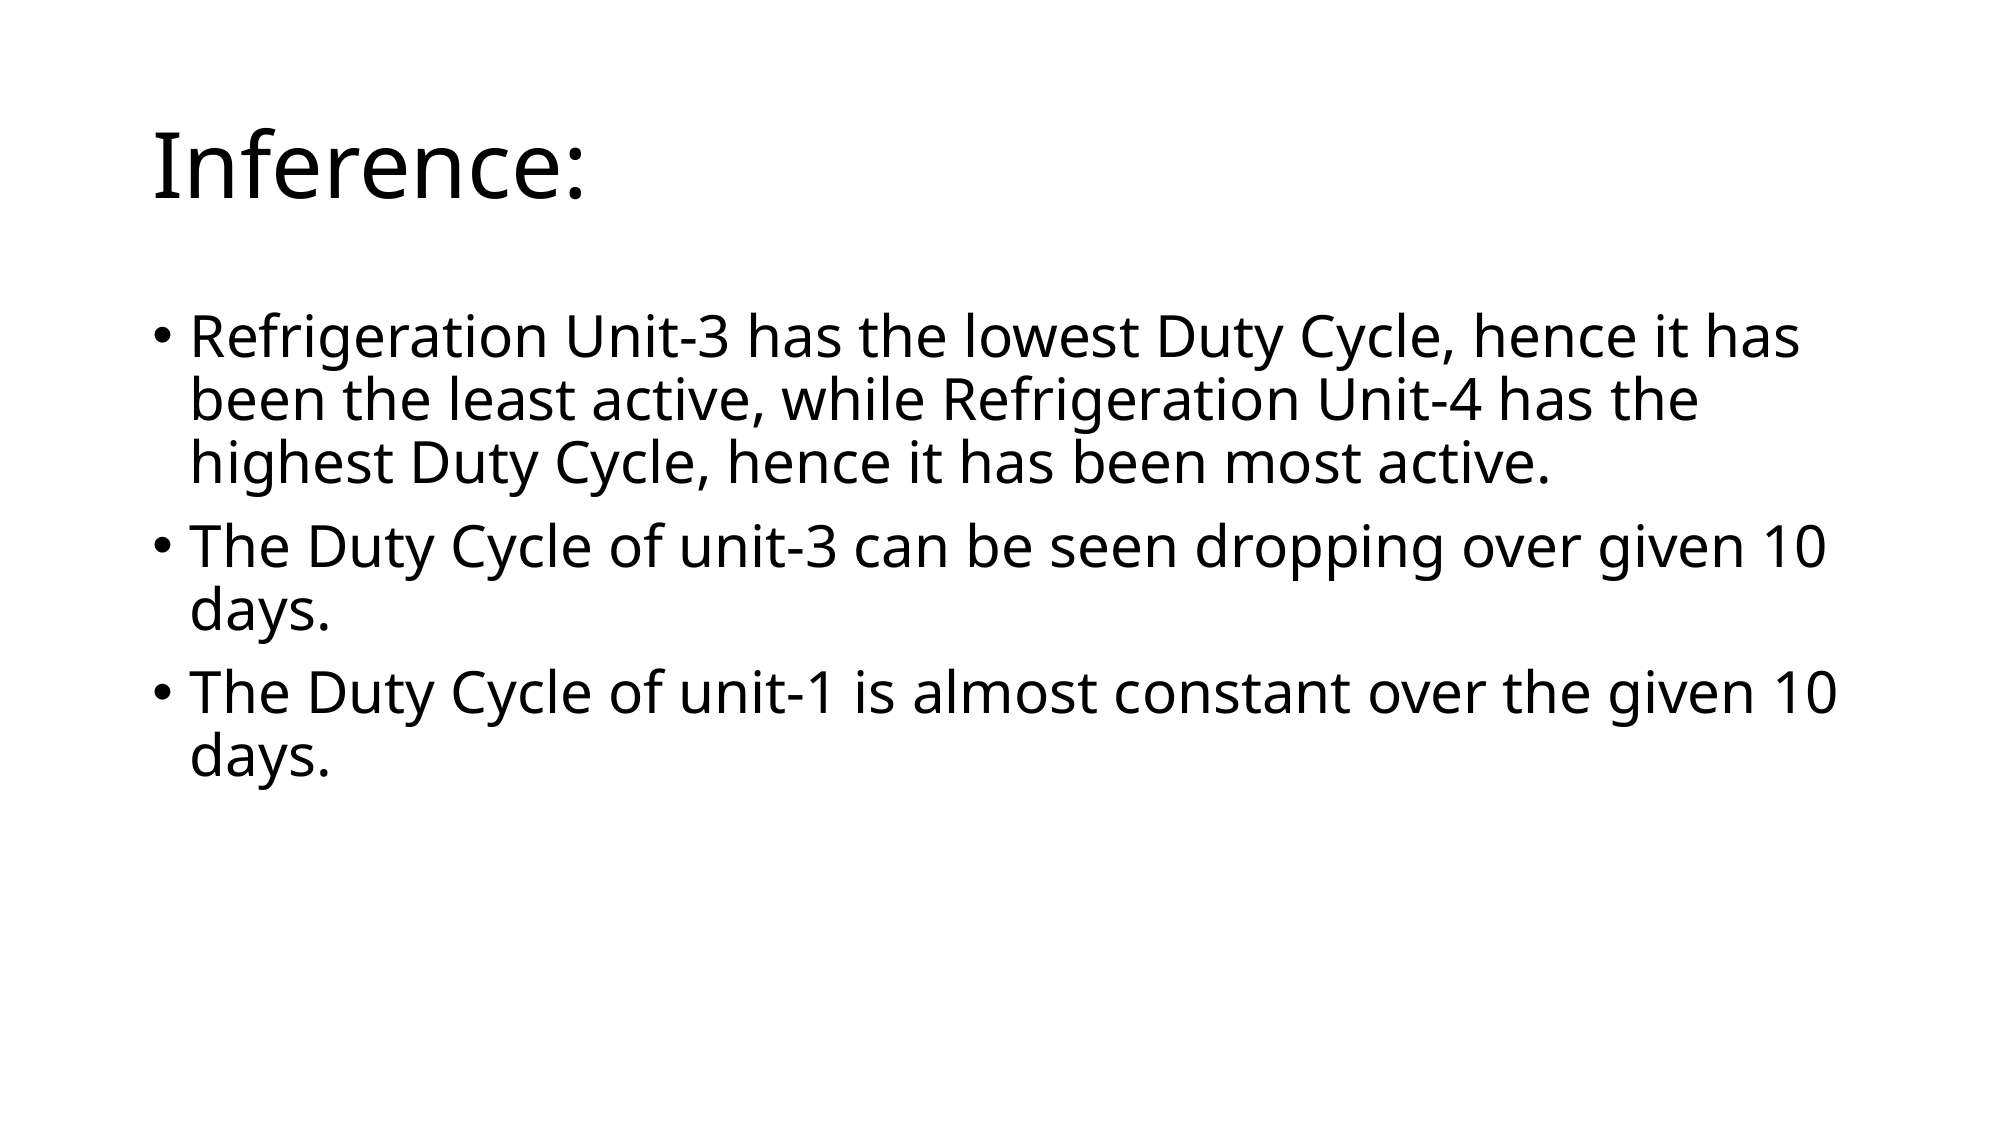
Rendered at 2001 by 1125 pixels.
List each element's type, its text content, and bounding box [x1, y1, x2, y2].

list Refrigeration Unit-3 has the lowest Duty Cycle, hence it has been the least active, while Refrigeration Unit-4 has the highest Duty Cycle, hence it has been most active. The Duty Cycle of unit-3 can be seen dropping over given 10 days. The Duty Cycle of unit-1 is almost constant over the given 10 days. [137, 299, 1863, 1014]
title Inference: [137, 59, 1863, 278]
